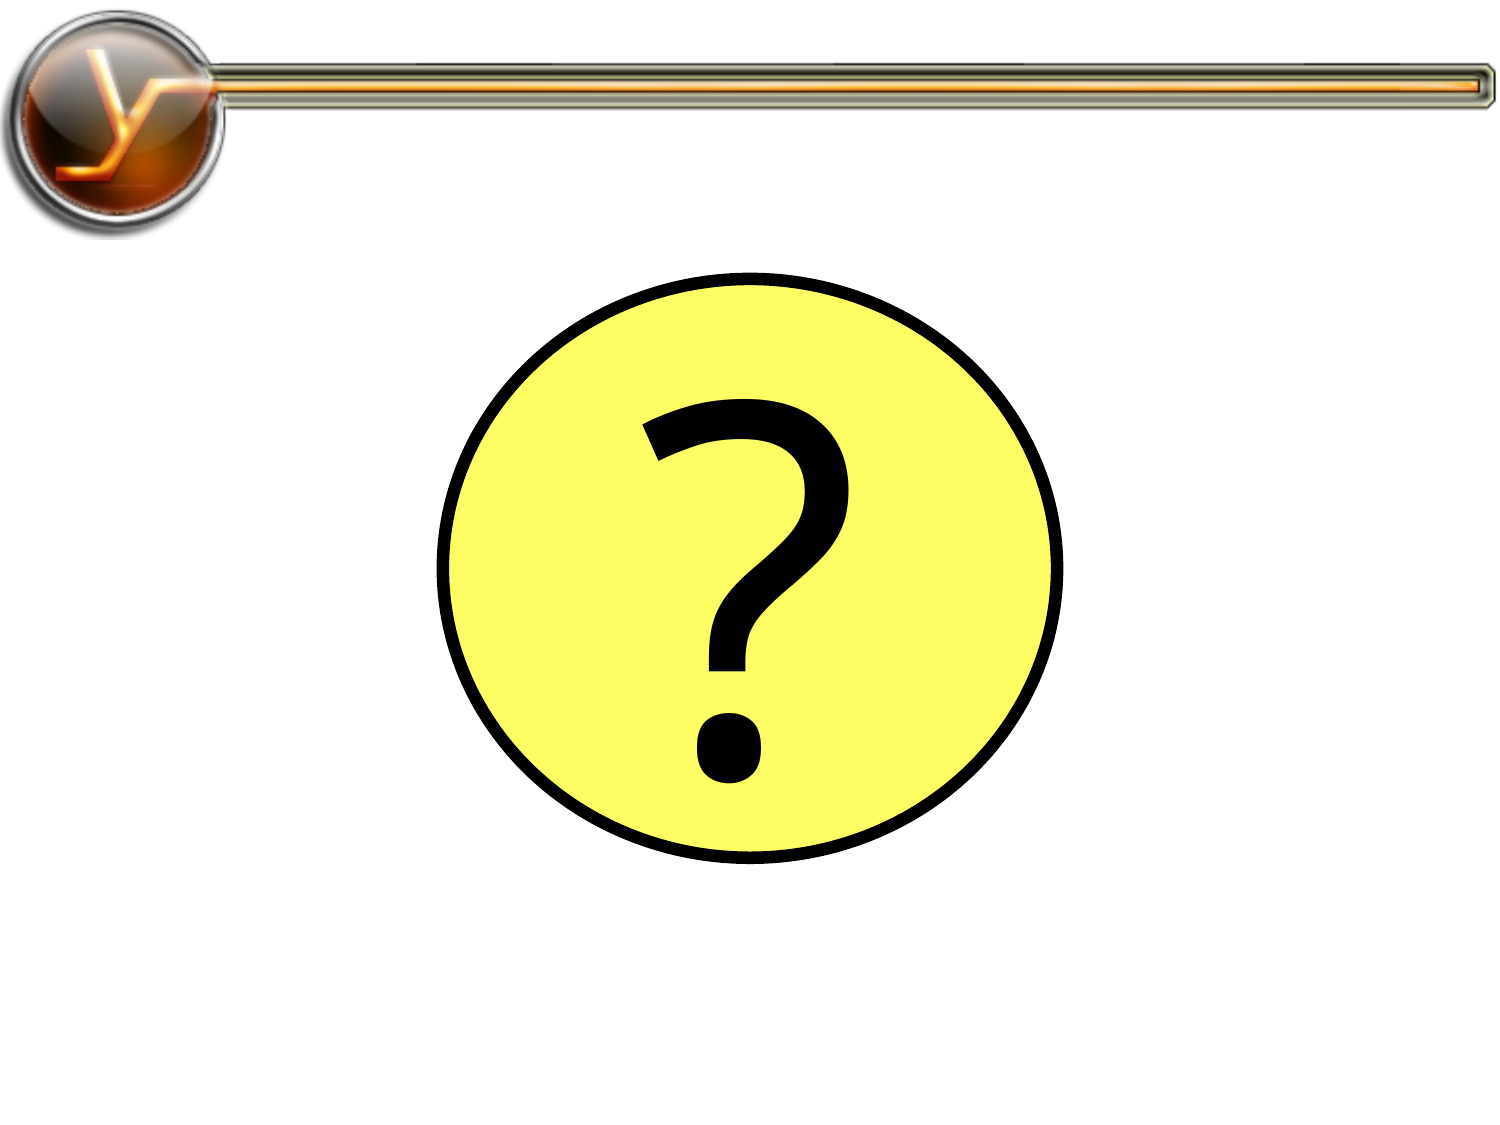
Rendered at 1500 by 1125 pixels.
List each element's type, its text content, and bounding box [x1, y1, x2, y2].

text_box ? [440, 276, 1060, 860]
picture [0, 0, 1500, 240]
